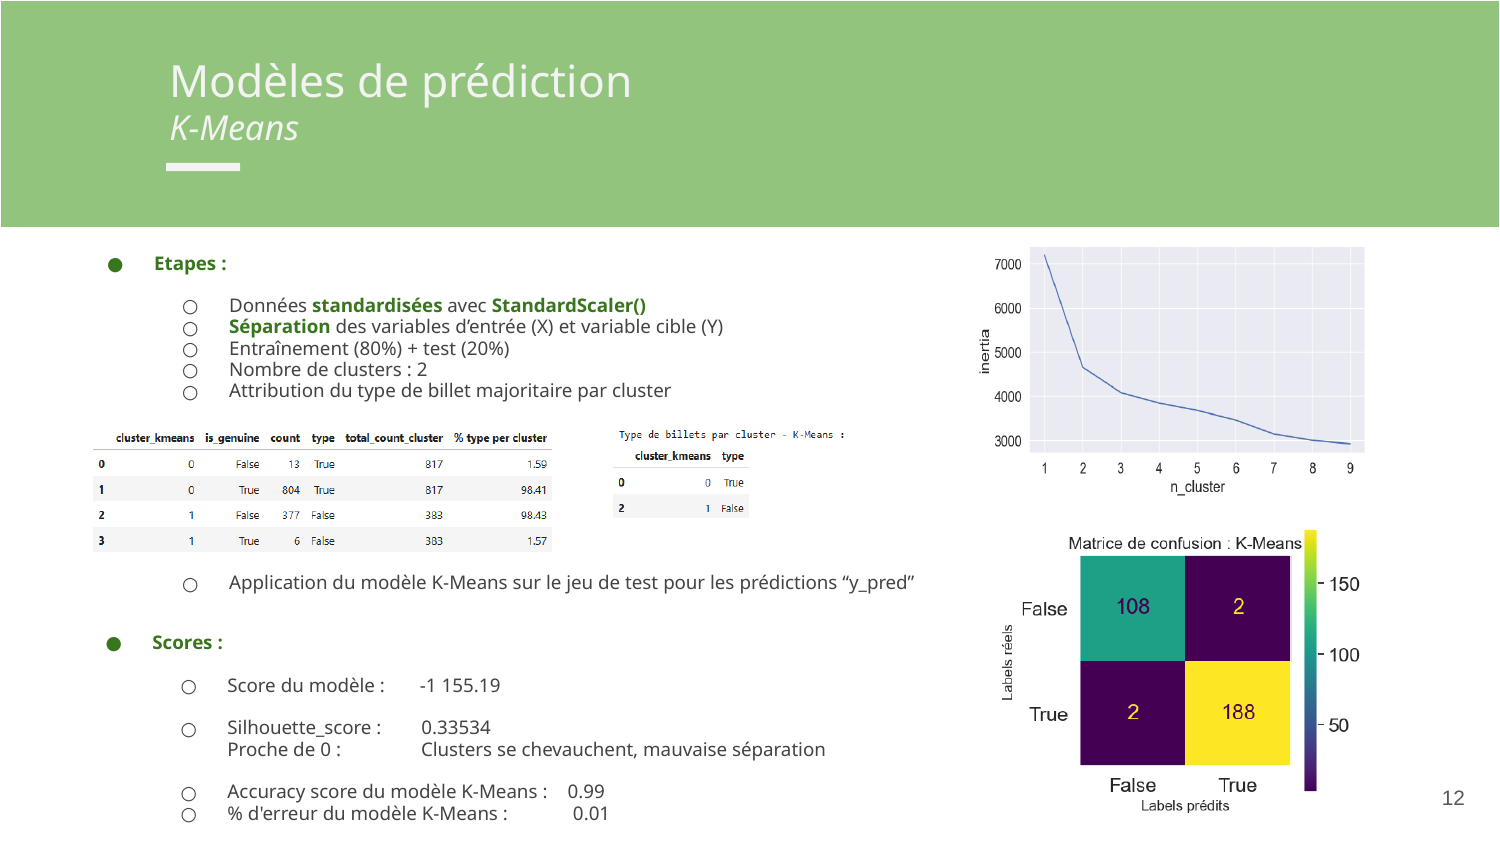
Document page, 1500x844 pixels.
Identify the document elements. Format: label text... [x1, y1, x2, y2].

text_box Scores : Score du modèle : -1 155.19 Silhouette_score : 0.33534 Proche de 0 : Clusters se chevauchent, mauvaise séparation Accuracy score du modèle K-Means : 0.99 % d'erreur du modèle K-Means : 0.01 [62, 617, 973, 844]
picture [606, 429, 849, 518]
text_box Etapes : Données standardisées avec StandardScaler() Séparation des variables d’entrée (X) et variable cible (Y) Entraînement (80%) + test (20%) Nombre de clusters : 2 Attribution du type de billet majoritaire par cluster Application du modèle K-Means sur le jeu de test pour les prédictions “y_pred” [64, 215, 1129, 631]
picture [983, 528, 1363, 816]
picture [90, 426, 552, 552]
picture [972, 247, 1366, 498]
text_box [166, 162, 241, 172]
text_box [0, 0, 1500, 228]
text_box Modèles de prédiction K-Means [154, 38, 1500, 163]
slide_number ‹#› [1389, 764, 1480, 830]
